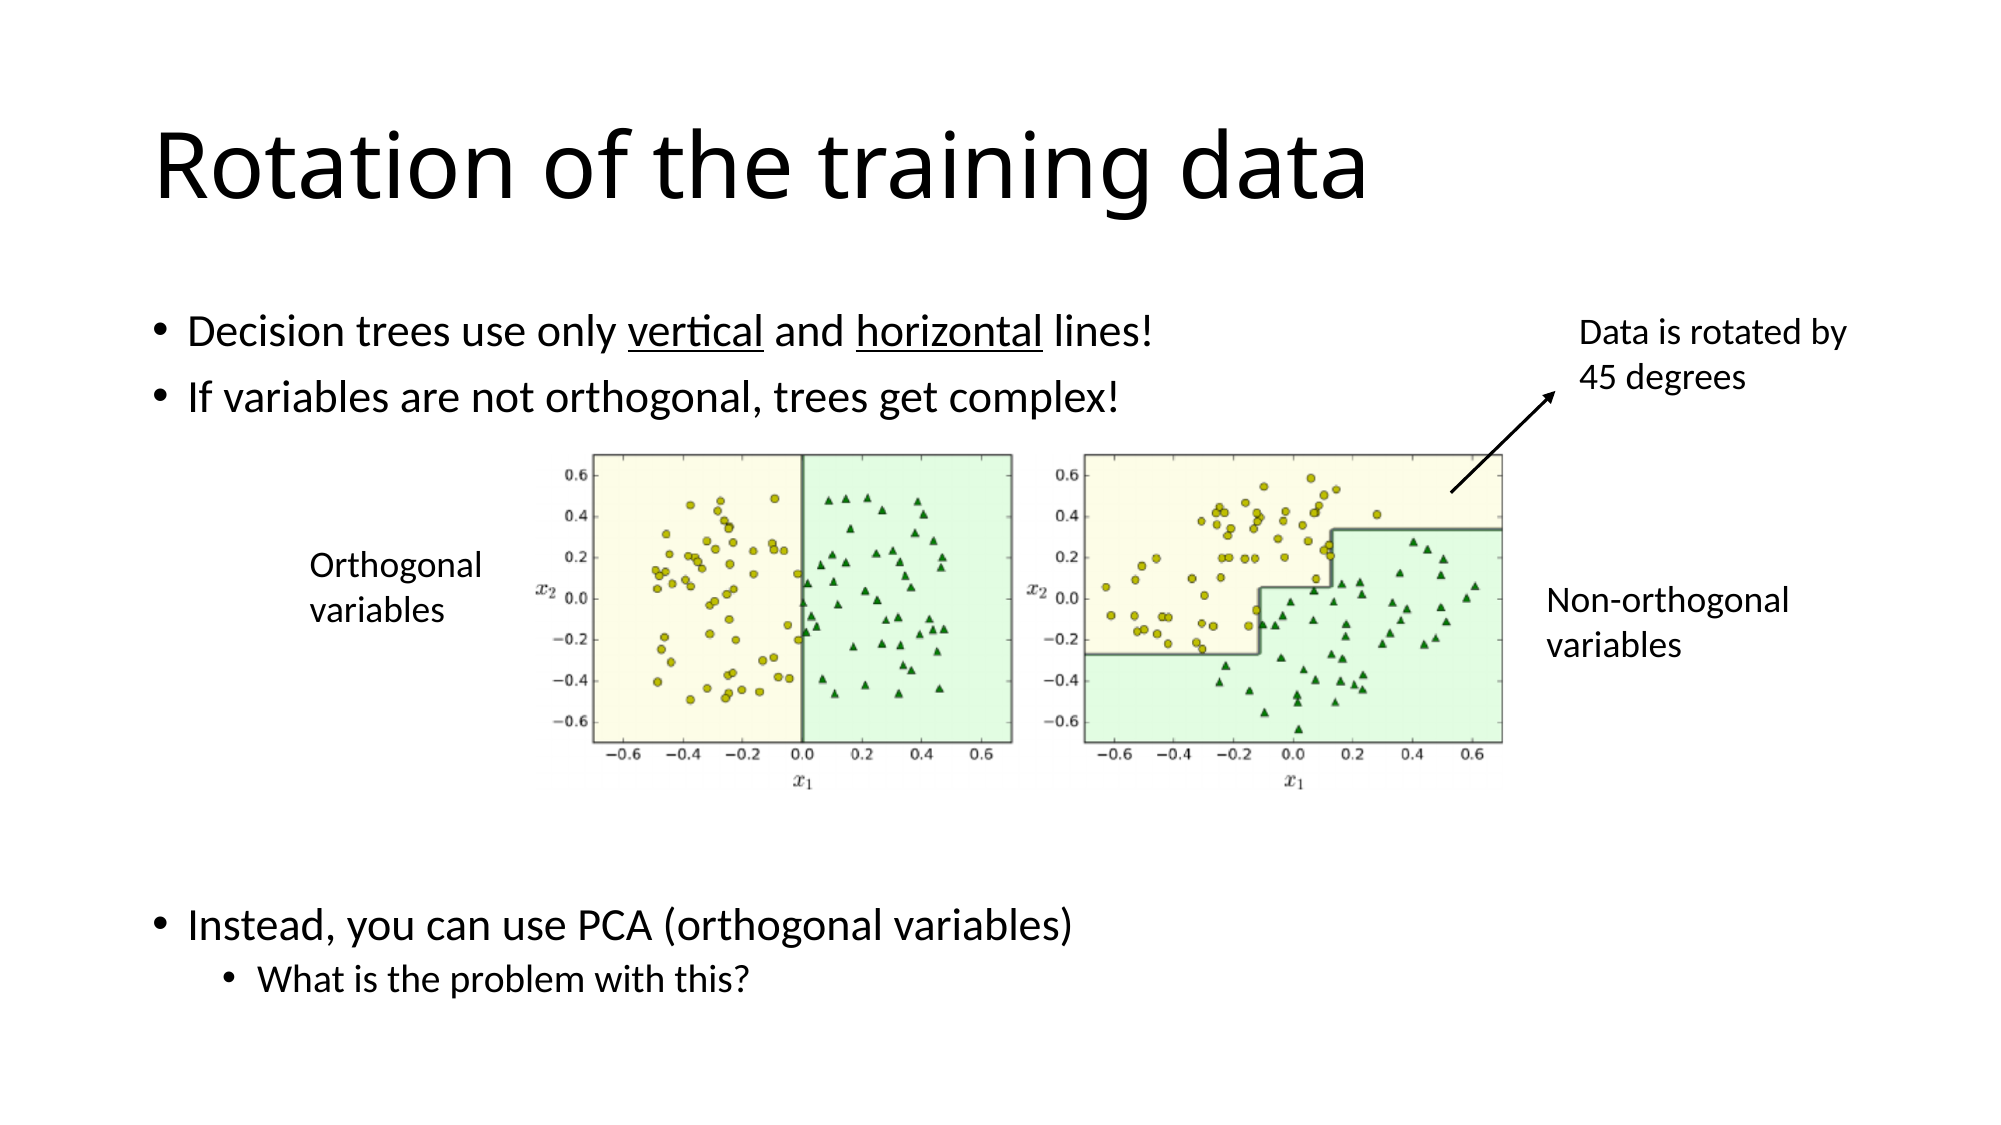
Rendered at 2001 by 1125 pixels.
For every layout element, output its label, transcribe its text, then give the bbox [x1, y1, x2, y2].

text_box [1450, 390, 1556, 493]
text_box Data is rotated by 45 degrees [1564, 299, 1883, 405]
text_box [294, 446, 1817, 801]
title Rotation of the training data [137, 59, 1863, 278]
list Decision trees use only vertical and horizontal lines! If variables are not orthogonal, trees get complex! Instead, you can use PCA (orthogonal variables) What is the problem with this? [137, 299, 1863, 1014]
